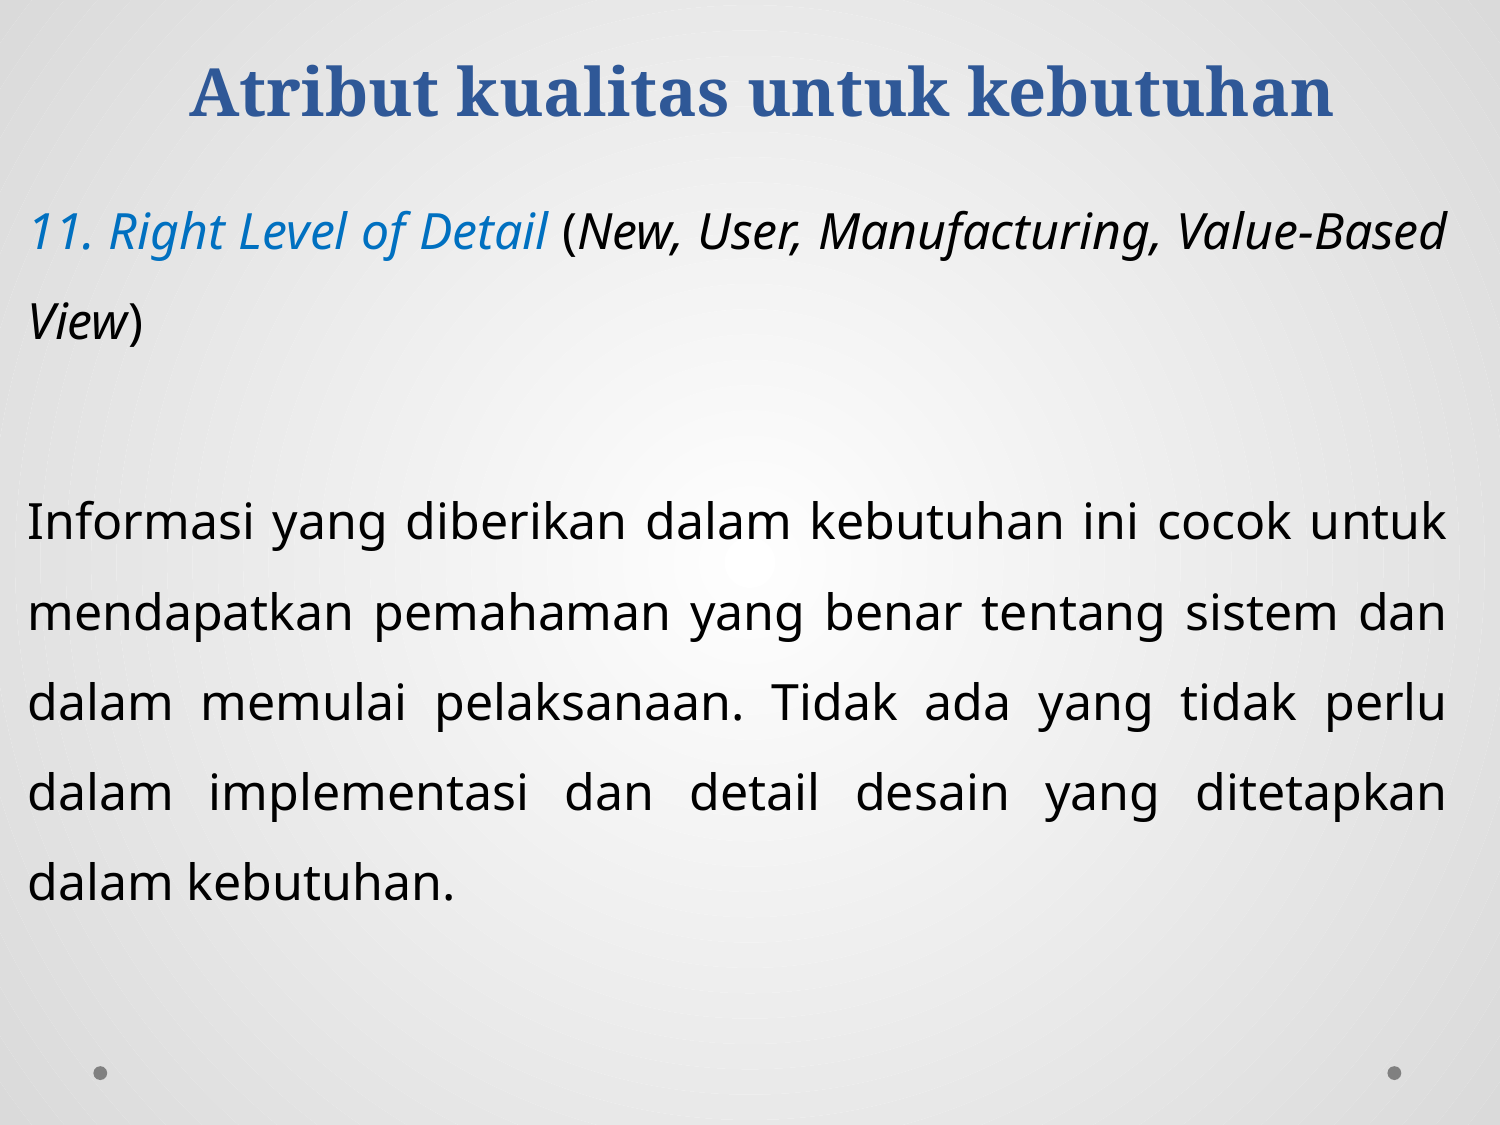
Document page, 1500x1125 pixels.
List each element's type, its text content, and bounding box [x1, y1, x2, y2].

title Atribut kualitas untuk kebutuhan [50, 24, 1475, 138]
list 11. Right Level of Detail (New, User, Manufacturing, Value-Based View) Informasi yang diberikan dalam kebutuhan ini cocok untuk mendapatkan pemahaman yang benar tentang sistem dan dalam memulai pelaksanaan. Tidak ada yang tidak perlu dalam implementasi dan detail desain yang ditetapkan dalam kebutuhan. [12, 162, 1464, 1125]
